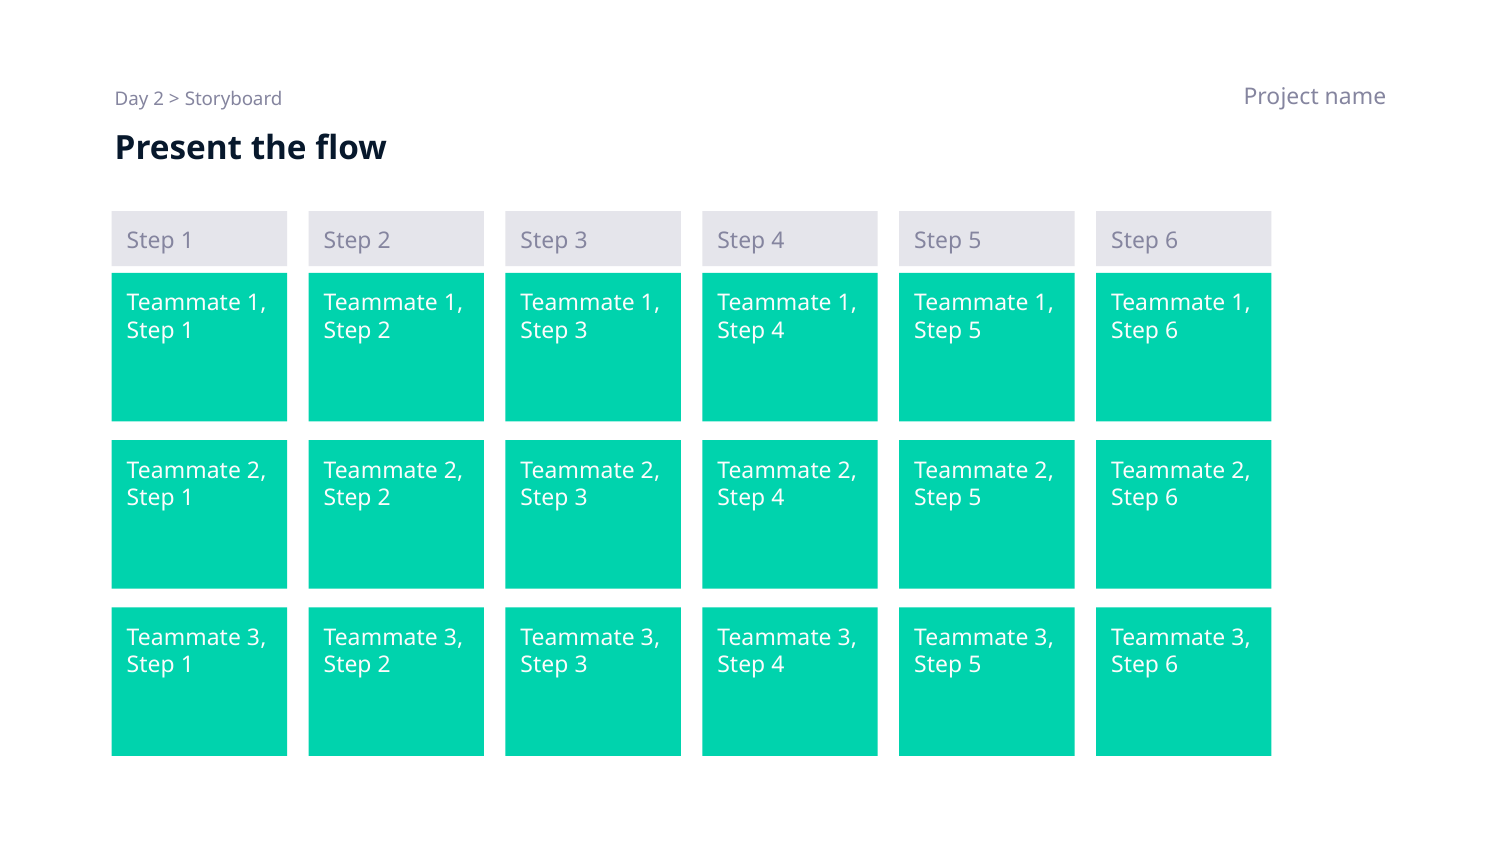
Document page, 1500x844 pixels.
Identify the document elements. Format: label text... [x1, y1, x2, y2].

title Day 2 > Storyboard [99, 71, 421, 112]
text_box Step 4 [702, 211, 878, 267]
text_box Teammate 1, Step 4 [702, 272, 878, 422]
text_box Teammate 3, Step 5 [899, 607, 1075, 756]
text_box Teammate 1, Step 2 [308, 272, 484, 422]
text_box Teammate 1, Step 3 [505, 272, 681, 422]
text_box Teammate 3, Step 3 [505, 607, 681, 756]
text_box Teammate 2, Step 1 [111, 440, 288, 589]
text_box Teammate 2, Step 3 [505, 440, 681, 589]
text_box Teammate 3, Step 1 [111, 607, 288, 756]
text_box Step 1 [111, 211, 288, 267]
text_box Teammate 2, Step 4 [702, 440, 878, 589]
title Project name [749, 69, 1402, 119]
text_box Step 6 [1096, 211, 1272, 267]
text_box Teammate 3, Step 6 [1096, 607, 1272, 756]
text_box Step 3 [505, 211, 681, 267]
text_box Teammate 1, Step 1 [111, 272, 288, 422]
text_box Teammate 2, Step 5 [899, 440, 1075, 589]
text_box Teammate 3, Step 4 [702, 607, 878, 756]
text_box Teammate 3, Step 2 [308, 607, 484, 756]
text_box Teammate 2, Step 6 [1096, 440, 1272, 589]
text_box Step 5 [899, 211, 1075, 267]
text_box Teammate 1, Step 5 [899, 272, 1075, 422]
title Present the flow [99, 111, 1073, 182]
text_box Step 2 [308, 211, 484, 267]
text_box Teammate 2, Step 2 [308, 440, 484, 589]
text_box Teammate 1, Step 6 [1096, 272, 1272, 422]
